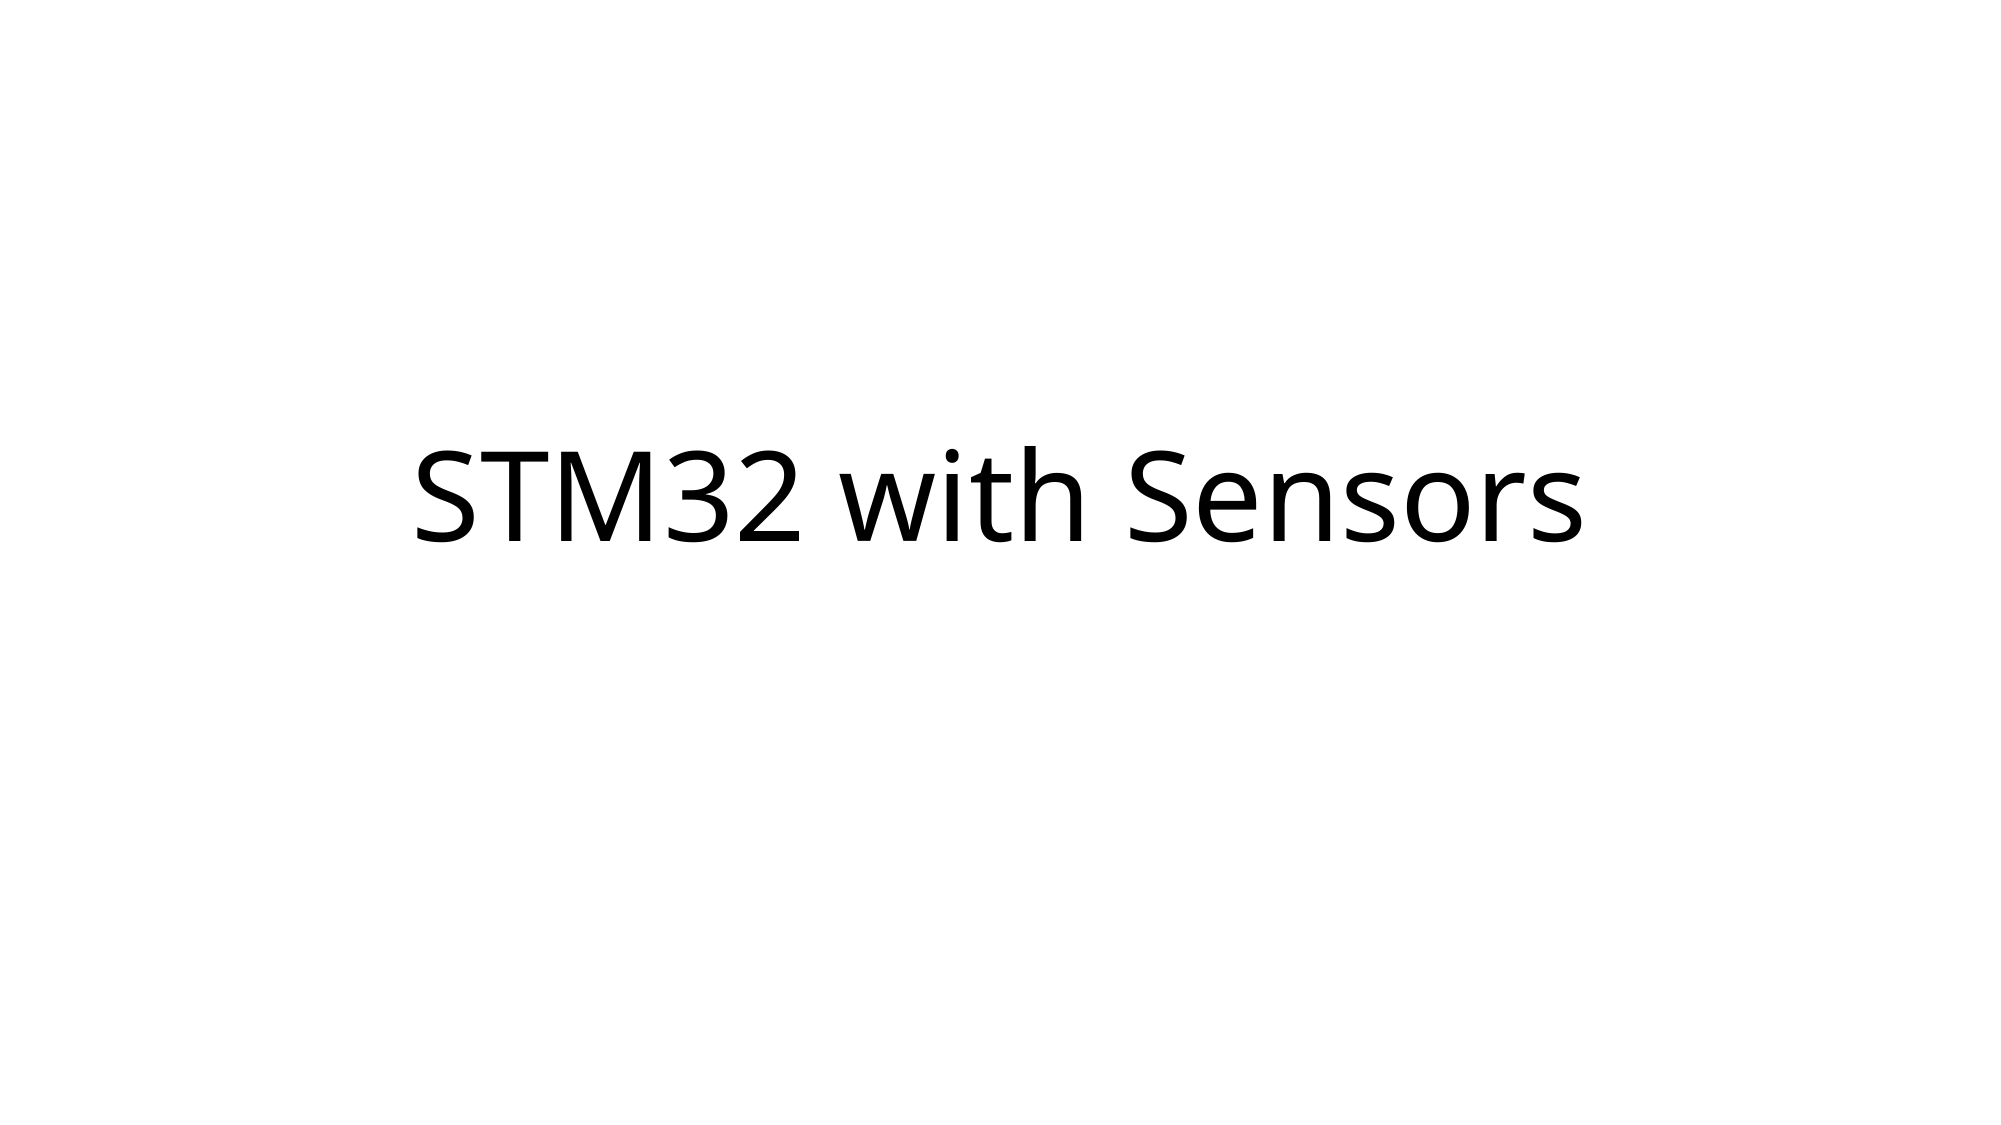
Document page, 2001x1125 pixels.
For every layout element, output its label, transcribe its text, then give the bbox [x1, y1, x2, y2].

title STM32 with Sensors [249, 184, 1750, 576]
